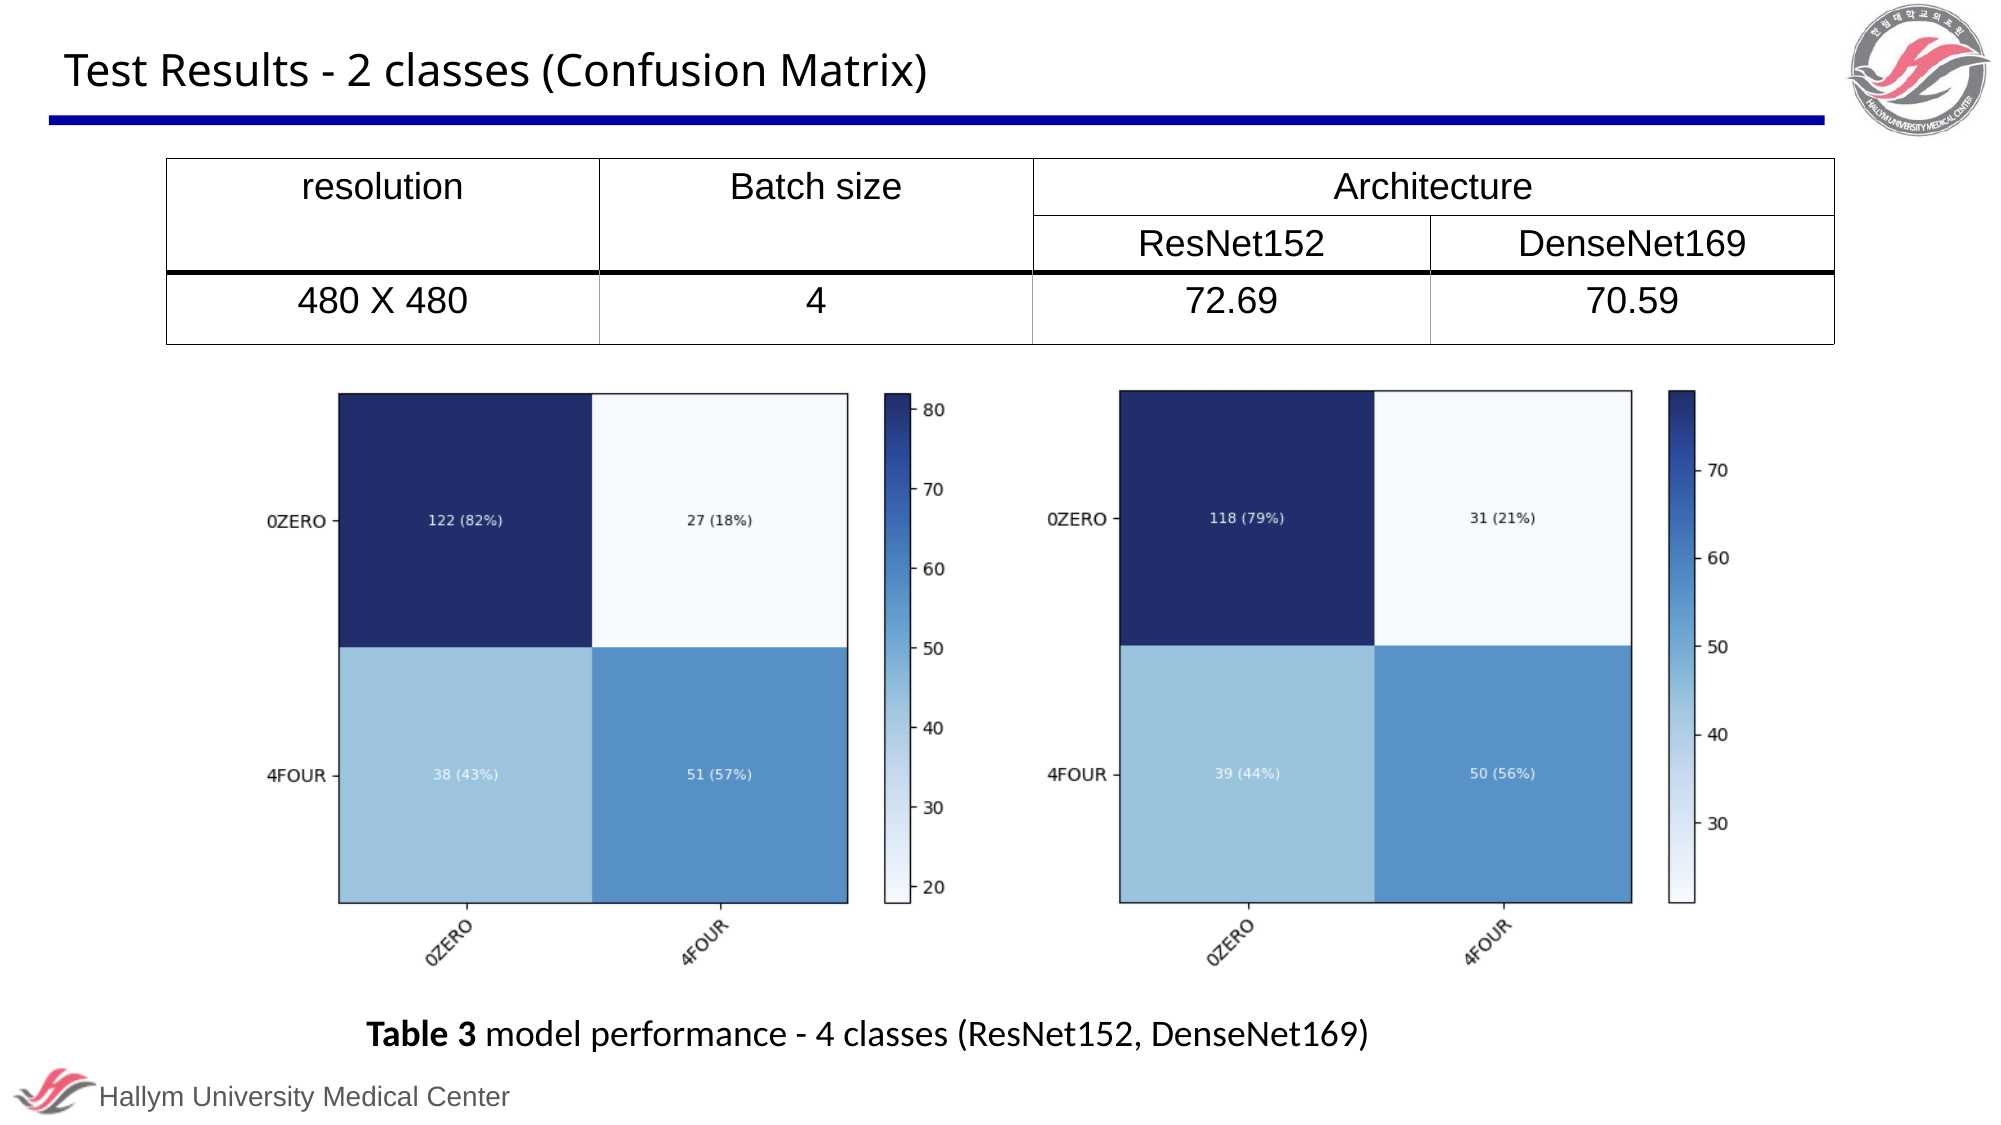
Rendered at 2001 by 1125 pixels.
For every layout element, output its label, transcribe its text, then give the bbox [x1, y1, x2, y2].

table_cell 480 X 480 [167, 275, 599, 344]
table_header Architecture [1034, 159, 1834, 215]
table_cell 72.69 [1033, 275, 1430, 344]
picture [7, 1060, 104, 1123]
picture [1844, 0, 1991, 143]
table_header resolution [167, 159, 599, 270]
table_cell 70.59 [1431, 275, 1834, 344]
table_cell ResNet152 [1034, 216, 1430, 270]
table_cell 4 [600, 275, 1032, 344]
table_header Batch size [600, 159, 1033, 270]
text_box Table 3 model performance - 4 classes (ResNet152, DenseNet169) [351, 1001, 1648, 1052]
picture [194, 370, 1801, 991]
table_cell DenseNet169 [1431, 216, 1834, 270]
text_box Test Results - 2 classes (Confusion Matrix) [48, 30, 1950, 114]
